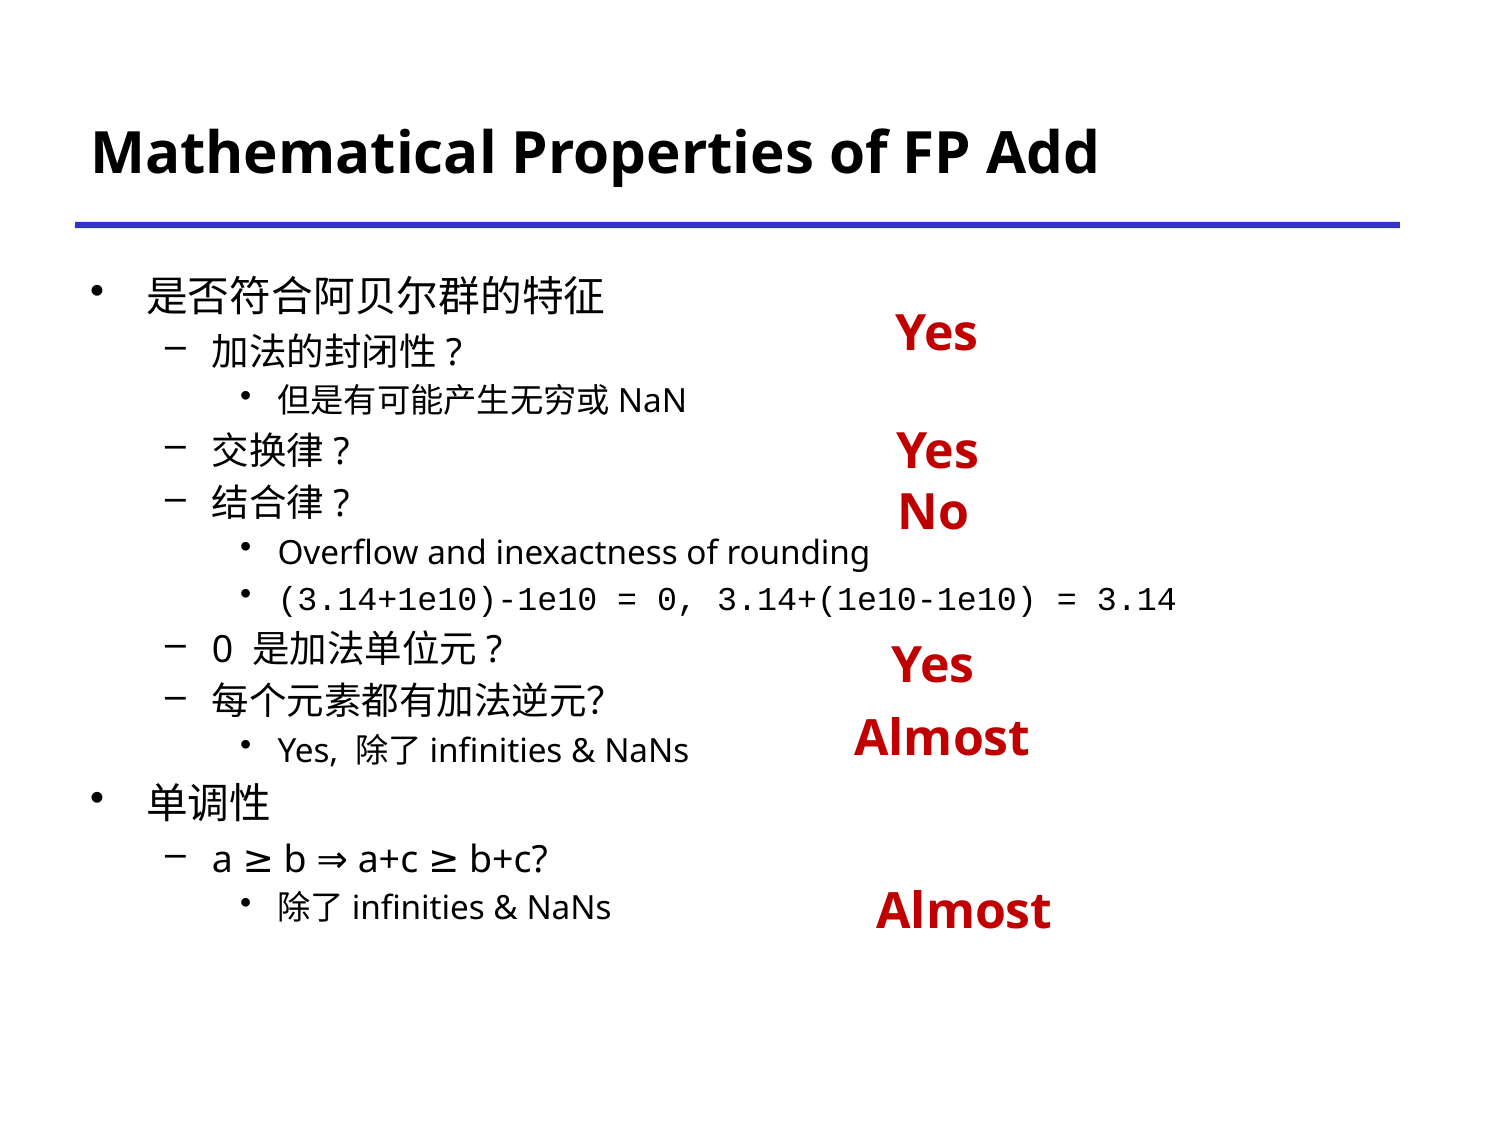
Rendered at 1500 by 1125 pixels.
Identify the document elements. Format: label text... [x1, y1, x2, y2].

list 是否符合阿贝尔群的特征 加法的封闭性? 但是有可能产生无穷或NaN 交换律? 结合律? Overflow and inexactness of rounding (3.14+1e10)-1e10 = 0, 3.14+(1e10-1e10) = 3.14 0 是加法单位元? 每个元素都有加法逆元？ Yes, 除了infinities & NaNs 单调性 a ≥ b ⇒ a+c ≥ b+c? 除了infinities & NaNs [75, 262, 1438, 988]
title Mathematical Properties of FP Add [75, 75, 1400, 225]
text_box Almost [870, 872, 1060, 946]
text_box Yes [889, 412, 986, 485]
text_box Yes [889, 293, 985, 367]
text_box Almost [848, 699, 1037, 772]
text_box Yes [885, 625, 982, 699]
text_box No [891, 472, 976, 546]
